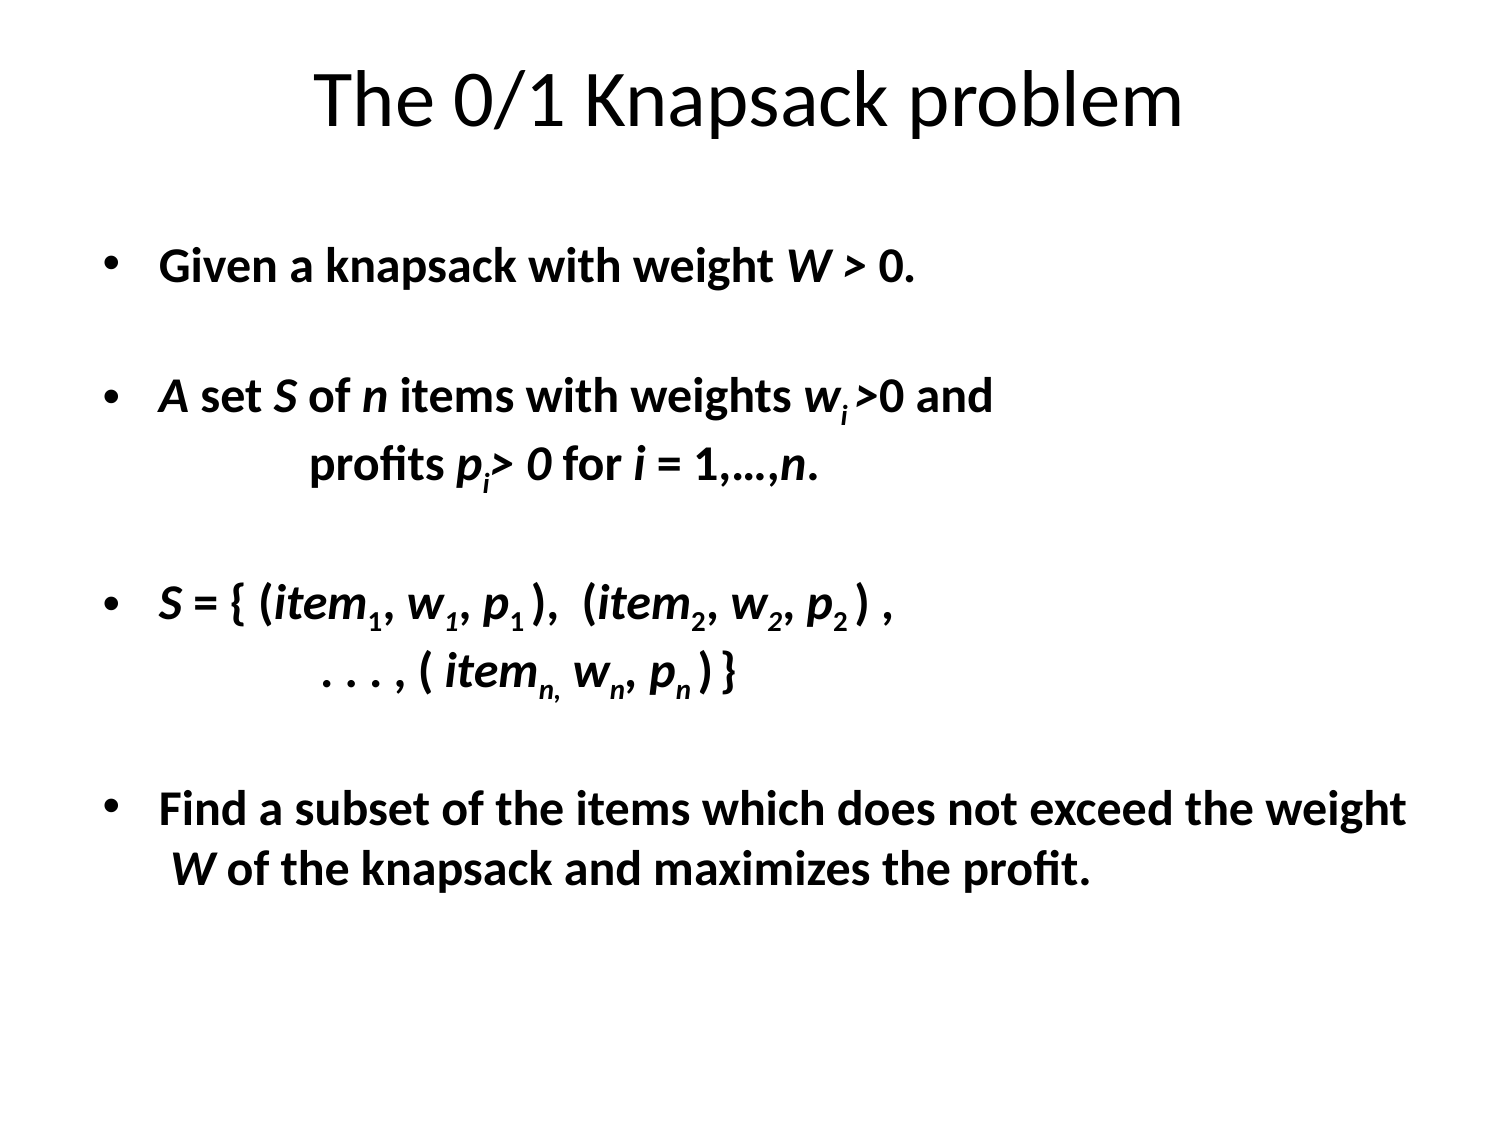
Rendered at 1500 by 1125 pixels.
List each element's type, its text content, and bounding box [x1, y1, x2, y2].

title The 0/1 Knapsack problem [112, 37, 1388, 150]
list Given a knapsack with weight W > 0. A set S of n items with weights wi >0 and profits pi> 0 for i = 1,…,n. S = { (item1, w1, p1 ), (item2, w2, p2 ) , . . . , ( itemn, wn, pn ) } Find a subset of the items which does not exceed the weight W of the knapsack and maximizes the profit. [87, 224, 1425, 988]
